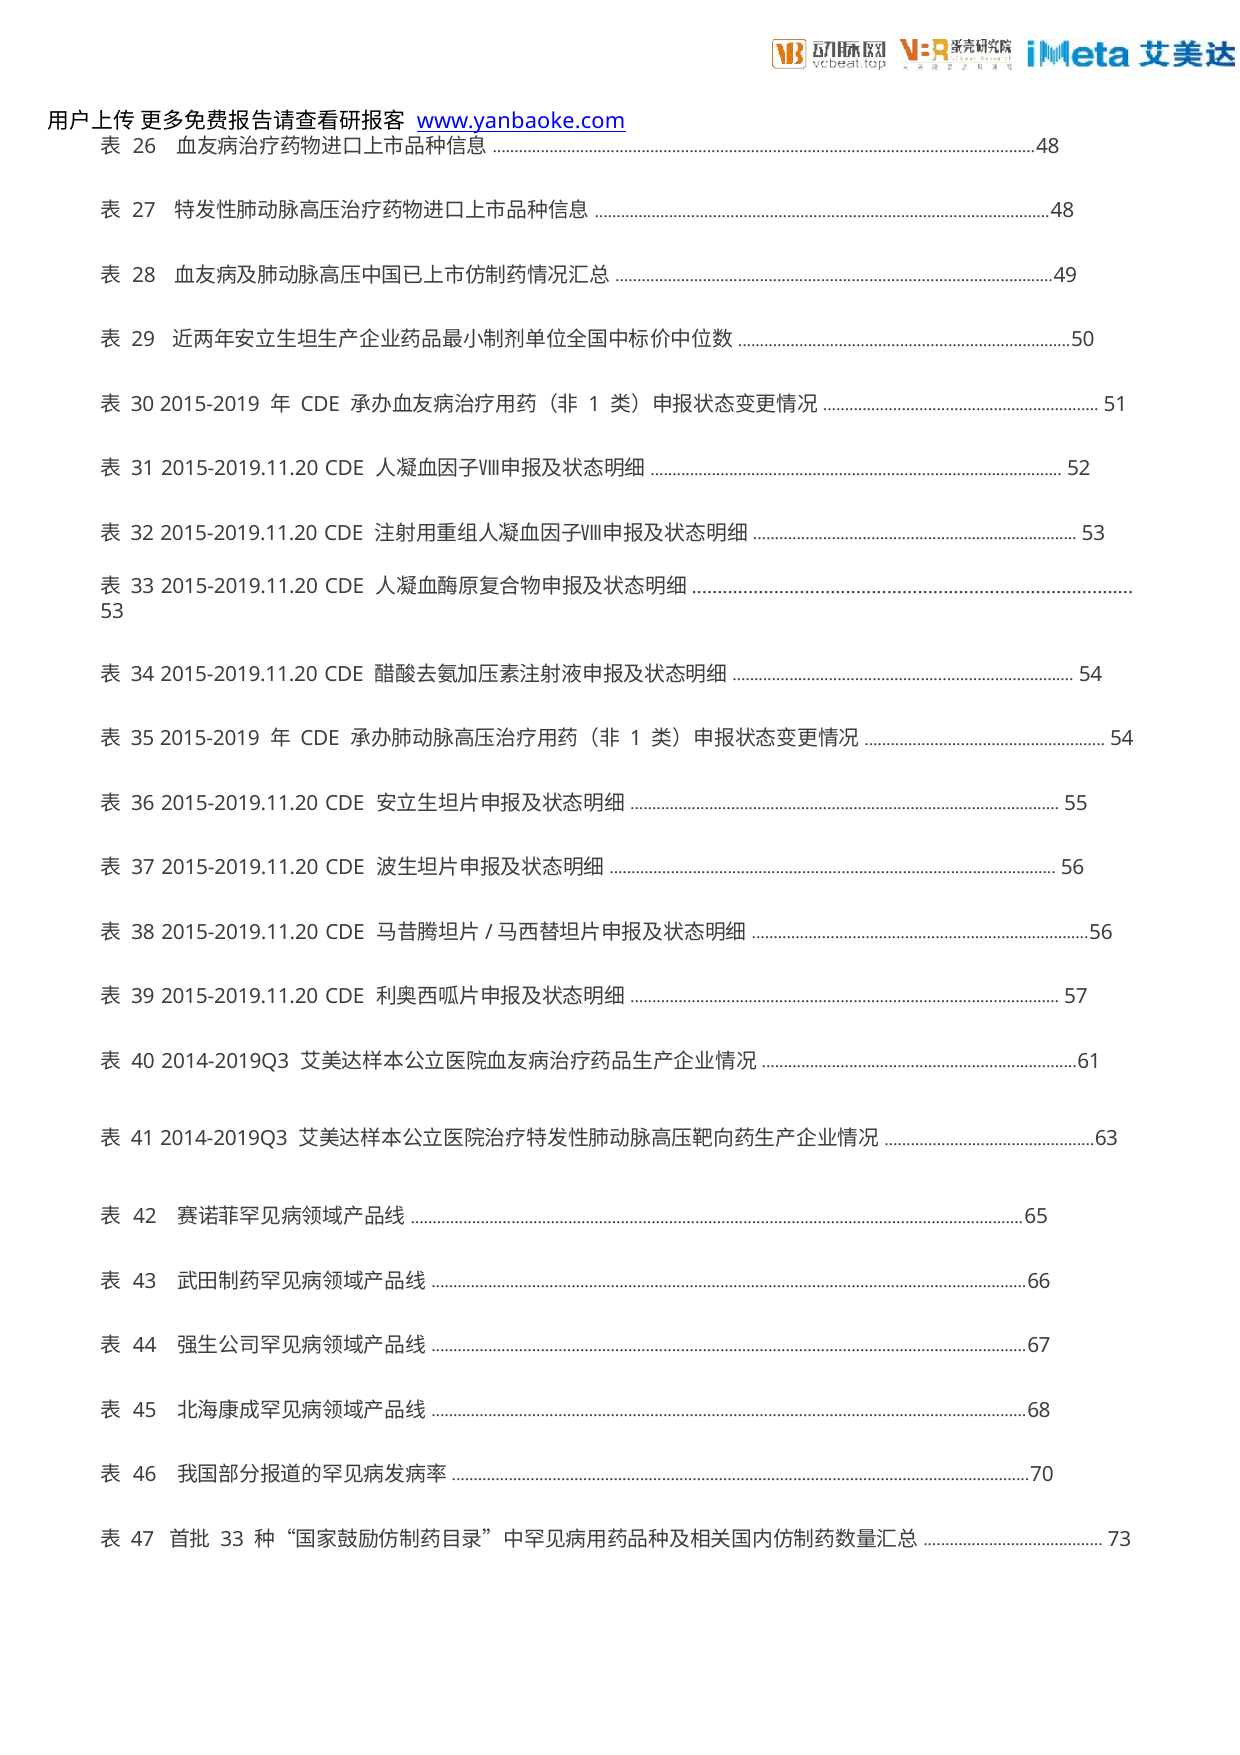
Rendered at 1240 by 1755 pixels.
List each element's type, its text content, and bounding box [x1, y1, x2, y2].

text_box 用户上传 更多免费报告请查看研报客 www.yanbaoke.com 表 26 血友病治疗药物进口上市品种信息............................................................................................................................48 表 27 特发性肺动脉高压治疗药物进口上市品种信息........................................................................................................48 表 28 血友病及肺动脉高压中国已上市仿制药情况汇总....................................................................................................49 表 29 近两年安立生坦生产企业药品最小制剂单位全国中标价中位数............................................................................50 表 30 2015-2019 年 CDE 承办血友病治疗用药（非 1 类）申报状态变更情况............................................................... 51 表 31 2015-2019.11.20 CDE 人凝血因子Ⅷ申报及状态明细.............................................................................................. 52 表 32 2015-2019.11.20 CDE 注射用重组人凝血因子Ⅷ申报及状态明细.......................................................................... 53 表 33 2015-2019.11.20 CDE 人凝血酶原复合物申报及状态明细...................................................................................... 53 表 34 2015-2019.11.20 CDE 醋酸去氨加压素注射液申报及状态明细.............................................................................. 54 表 35 2015-2019 年 CDE 承办肺动脉高压治疗用药（非 1 类）申报状态变更情况....................................................... 54 表 36 2015-2019.11.20 CDE 安立生坦片申报及状态明细.................................................................................................. 55 表 37 2015-2019.11.20 CDE 波生坦片申报及状态明细...................................................................................................... 56 表 38 2015-2019.11.20 CDE 马昔腾坦片/马西替坦片申报及状态明细.............................................................................56 表 39 2015-2019.11.20 CDE 利奥西呱片申报及状态明细.................................................................................................. 57 表 40 2014-2019Q3 艾美达样本公立医院血友病治疗药品生产企业情况........................................................................61 表 41 2014-2019Q3 艾美达样本公立医院治疗特发性肺动脉高压靶向药生产企业情况................................................63 表 42 赛诺菲罕见病领域产品线............................................................................................................................................65 表 43 武田制药罕见病领域产品线........................................................................................................................................66 表 44 强生公司罕见病领域产品线........................................................................................................................................67 表 45 北海康成罕见病领域产品线........................................................................................................................................68 表 46 我国部分报道的罕见病发病率....................................................................................................................................70 表 47 首批 33 种“国家鼓励仿制药目录”中罕见病用药品种及相关国内仿制药数量汇总......................................... 73 [45, 109, 1142, 1553]
picture [772, 39, 1235, 70]
